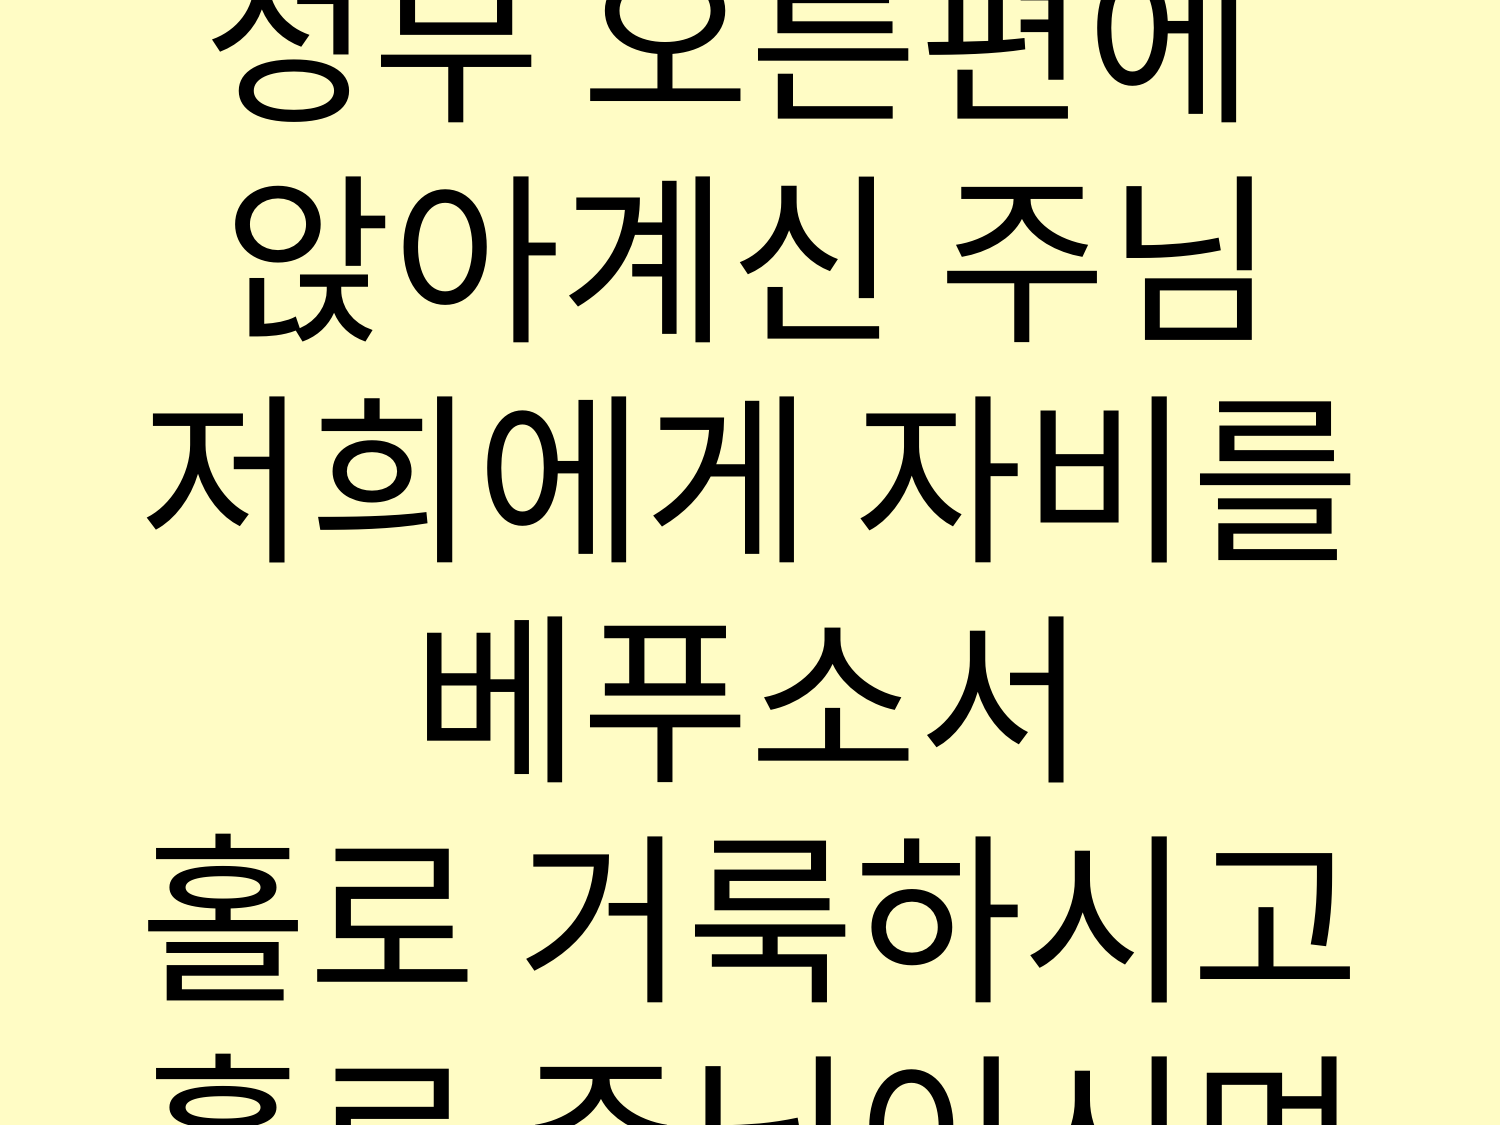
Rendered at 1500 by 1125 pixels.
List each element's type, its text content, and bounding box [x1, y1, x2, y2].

text_box 성부 오른편에 앉아계신 주님 저희에게 자비를 베푸소서 홀로 거룩하시고 홀로 주님이시며 [0, 0, 1500, 1125]
